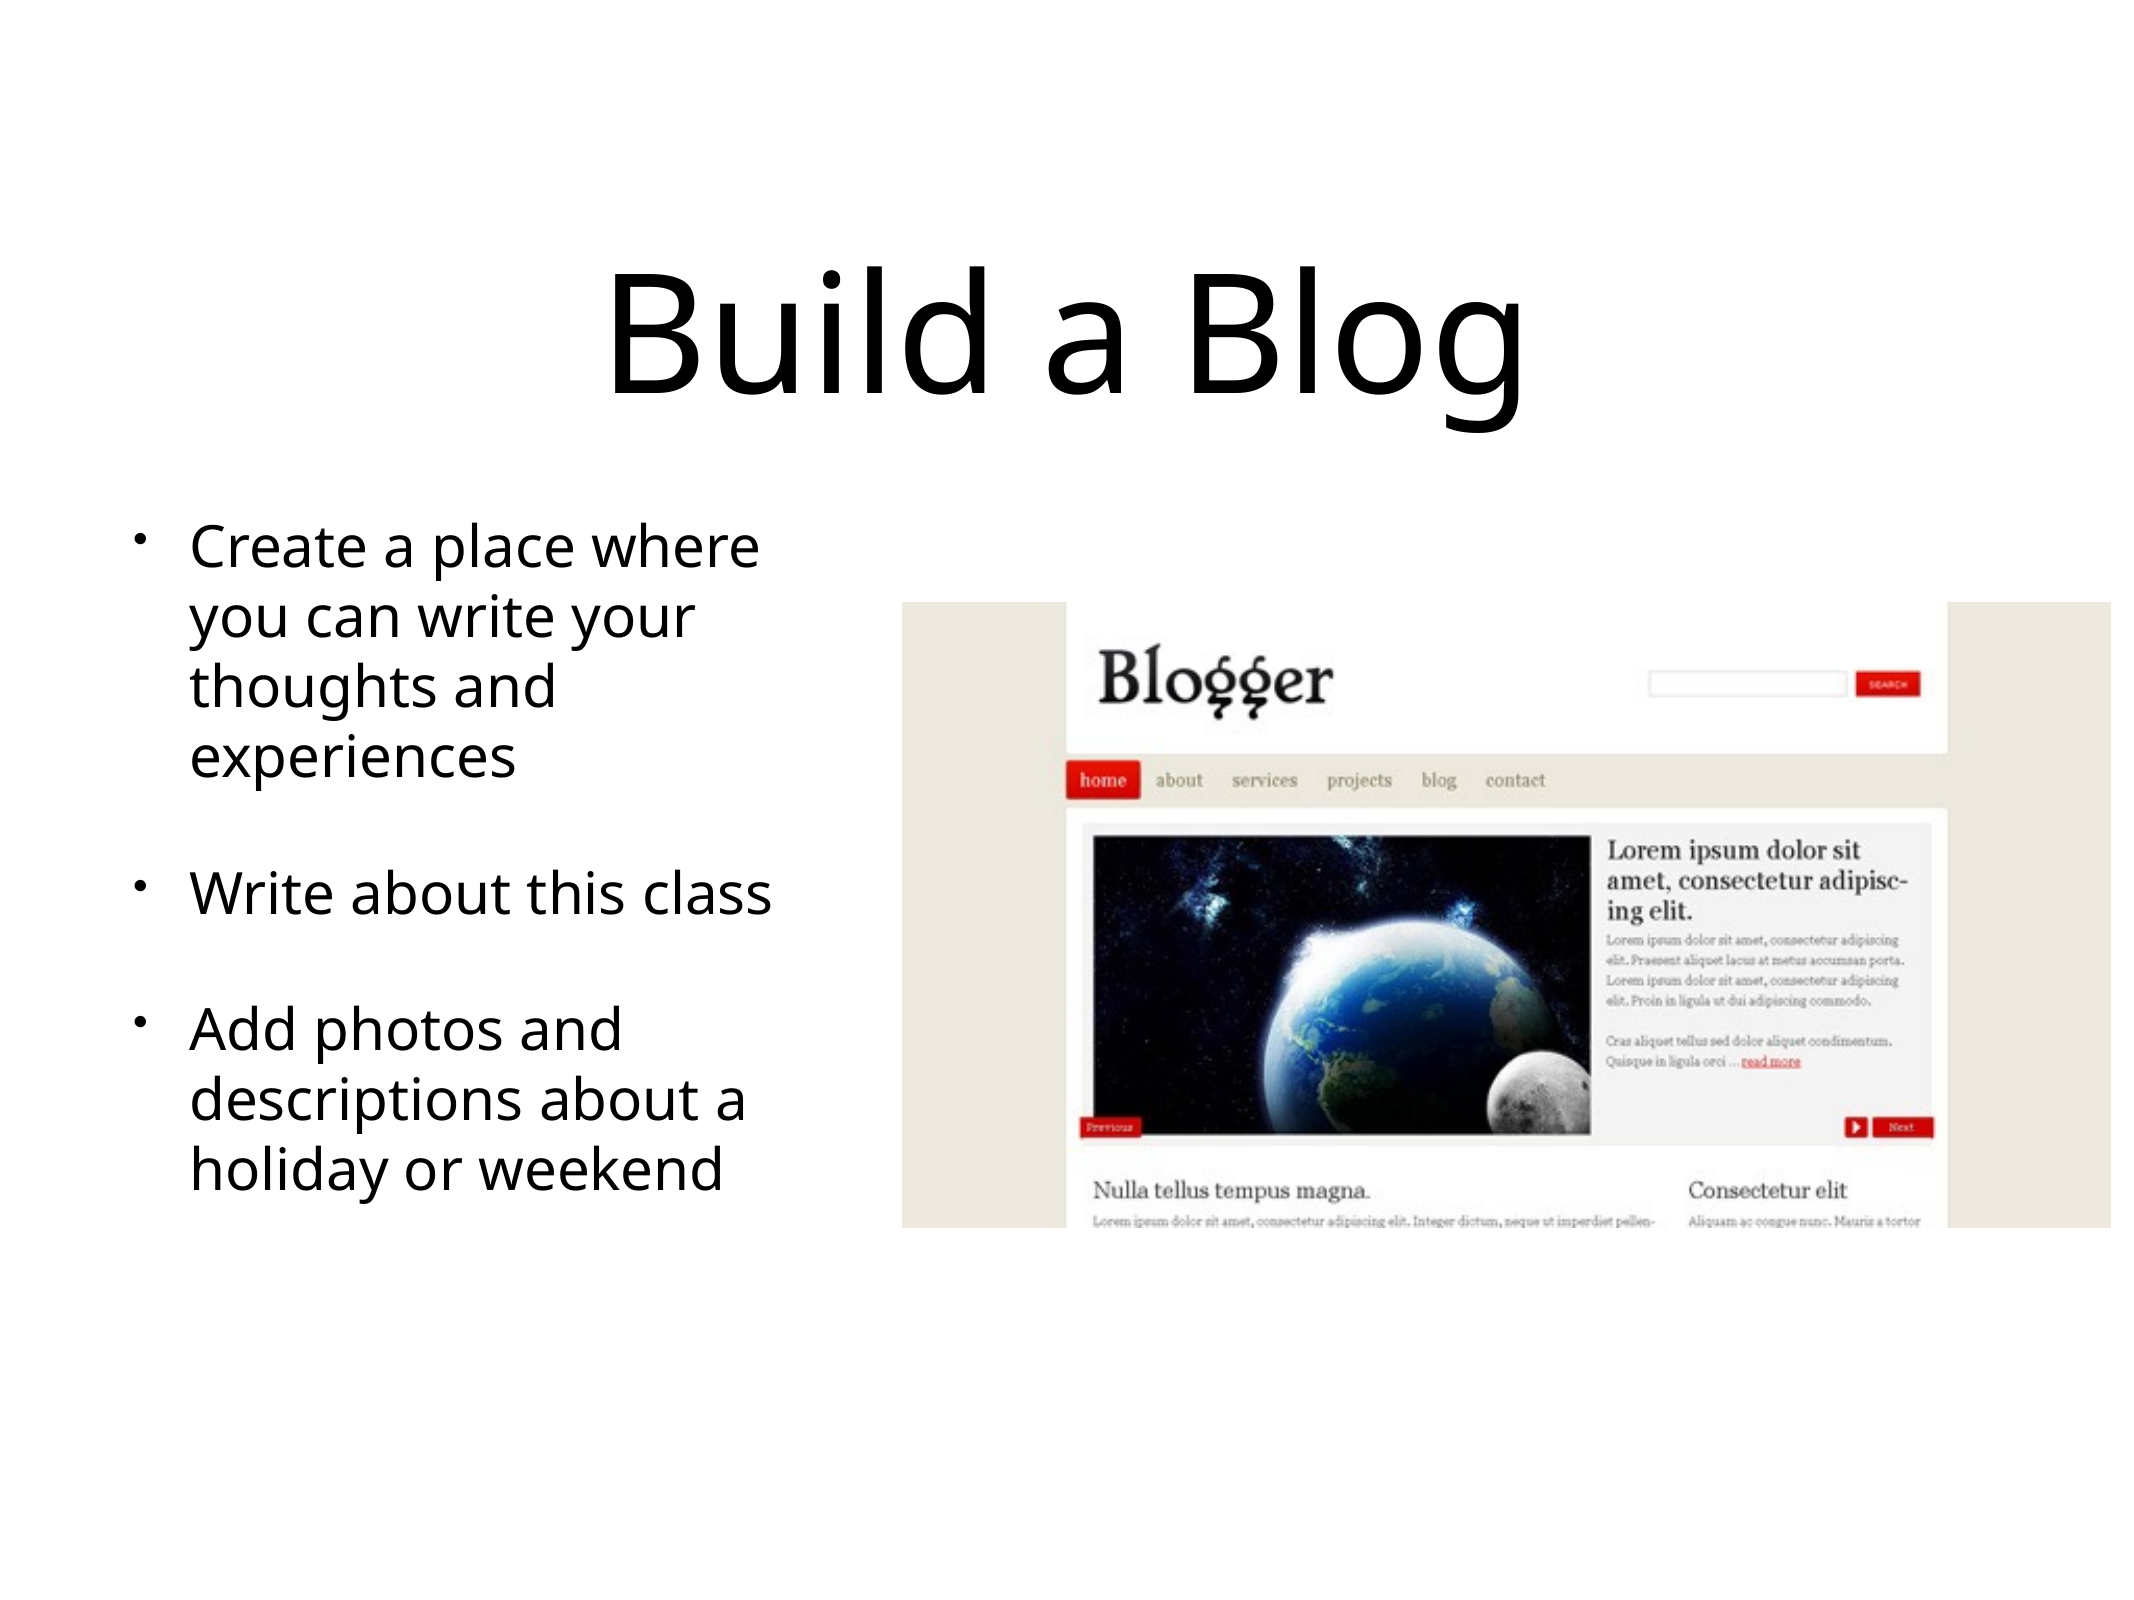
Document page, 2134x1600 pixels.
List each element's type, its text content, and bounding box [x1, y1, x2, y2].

picture [901, 602, 2111, 1229]
list Create a place where you can write your thoughts and experiences Write about this class Add photos and descriptions about a holiday or weekend [68, 339, 878, 1372]
title Build a Blog [155, 149, 1978, 505]
